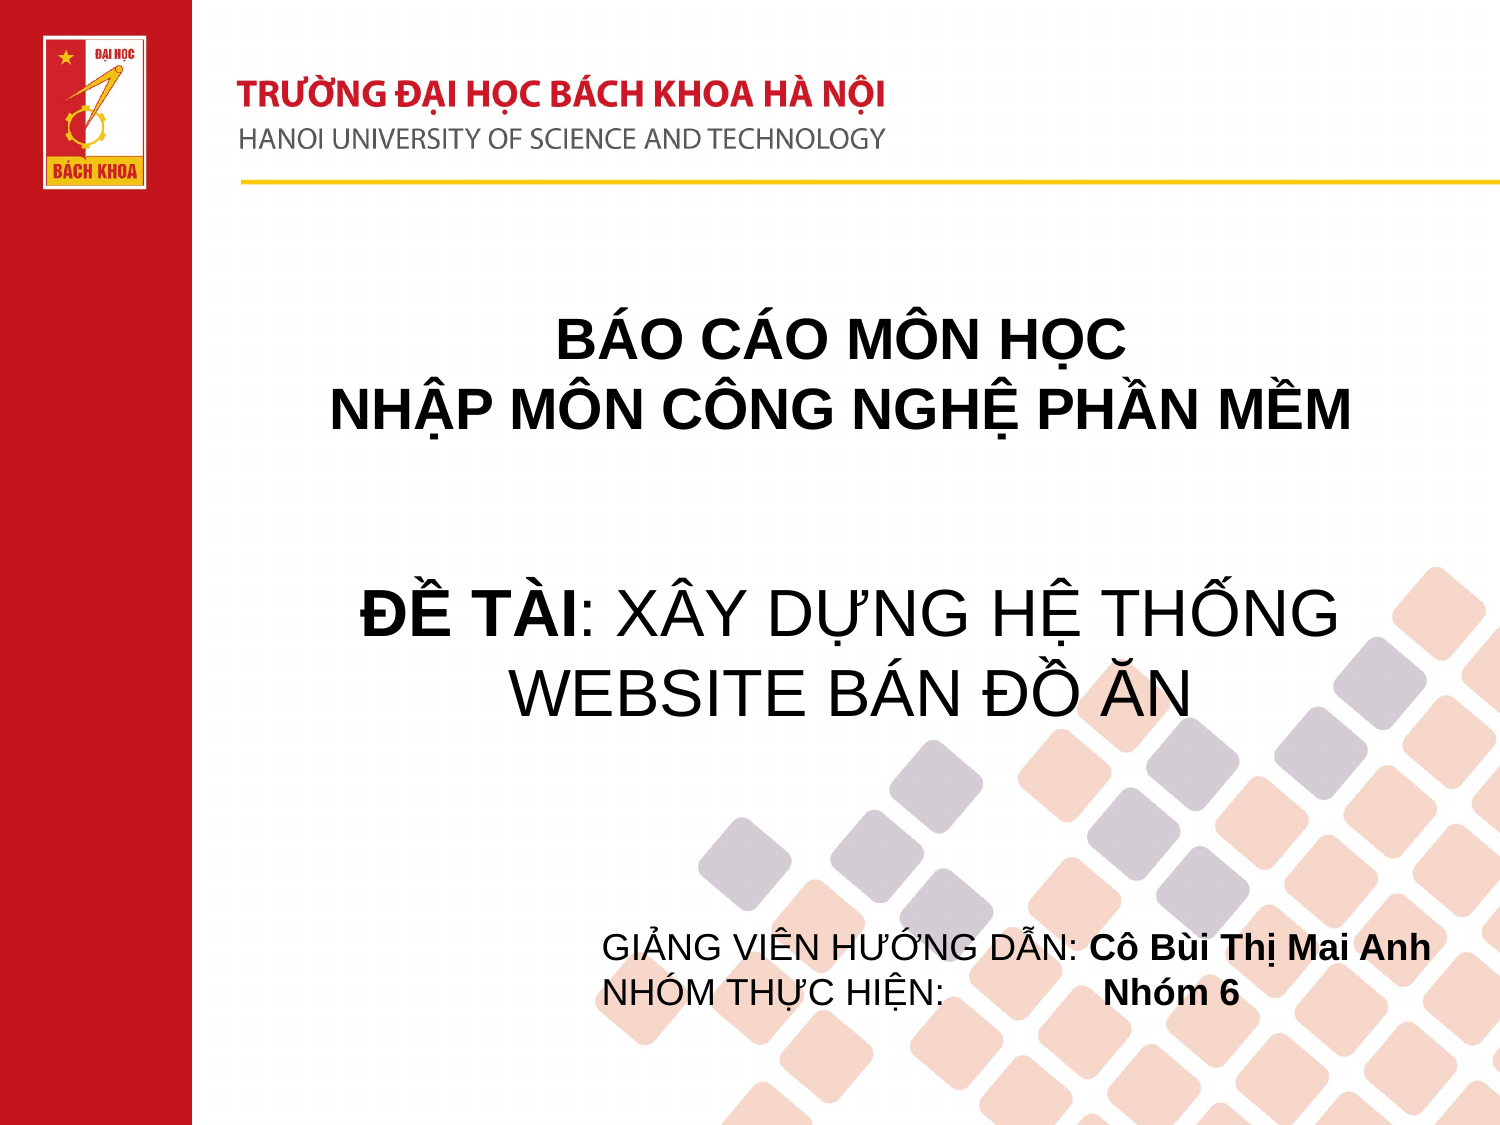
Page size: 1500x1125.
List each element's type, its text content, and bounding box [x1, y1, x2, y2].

text_box ĐỀ TÀI: XÂY DỰNG HỆ THỐNG WEBSITE BÁN ĐỒ ĂN [321, 562, 1381, 738]
picture [0, 0, 1500, 1125]
text_box GIẢNG VIÊN HƯỚNG DẪN: Cô Bùi Thị Mai Anh NHÓM THỰC HIỆN: Nhóm 6 [586, 915, 1450, 1020]
text_box BÁO CÁO MÔN HỌC NHẬP MÔN CÔNG NGHỆ PHẦN MỀM [302, 293, 1381, 449]
